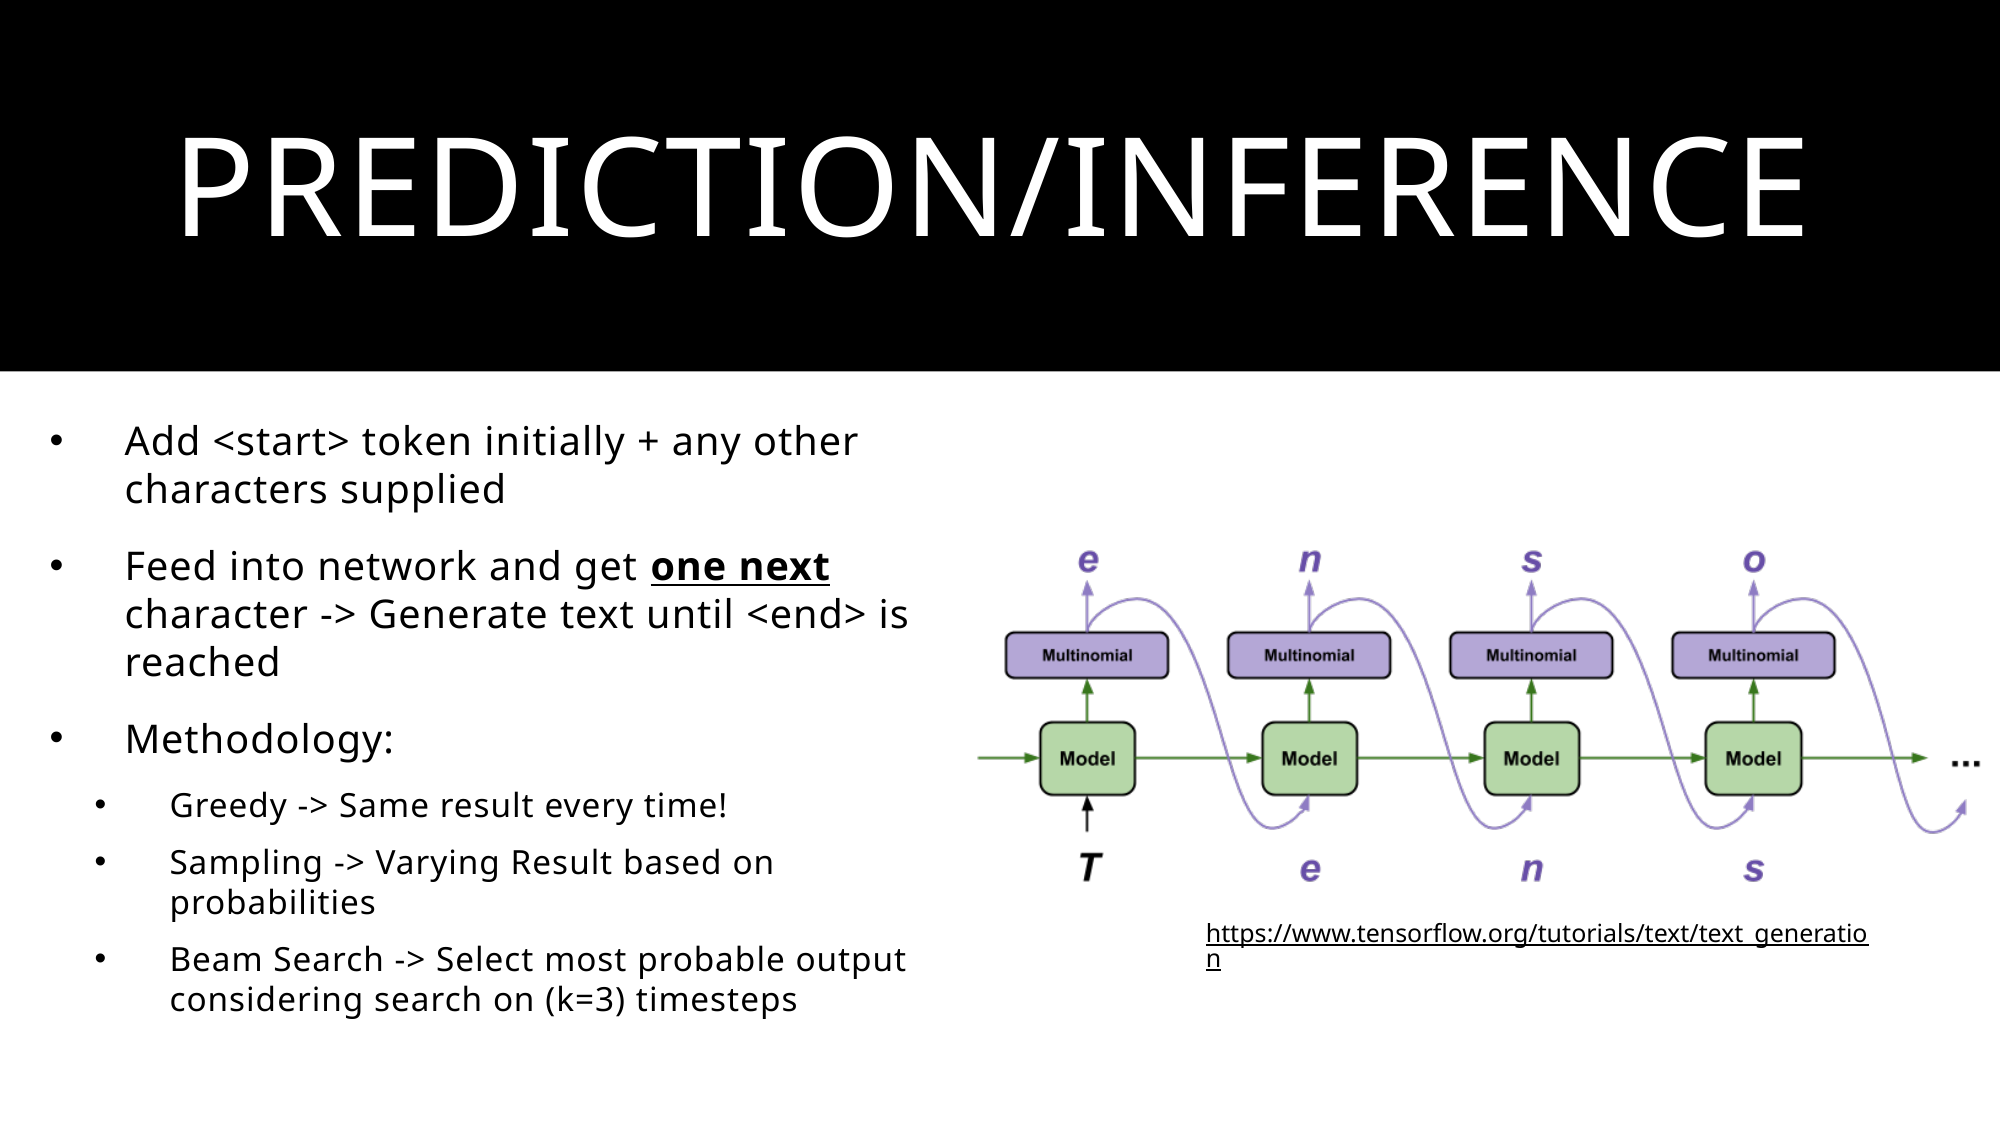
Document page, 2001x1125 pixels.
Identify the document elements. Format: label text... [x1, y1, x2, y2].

text_box Add <start> token initially + any other characters supplied Feed into network and get one next character -> Generate text until <end> is reached Methodology: Greedy -> Same result every time! Sampling -> Varying Result based on probabilities Beam Search -> Select most probable output considering search on (k=3) timesteps [34, 408, 960, 1073]
title Prediction/Inference [157, 52, 1842, 332]
text_box https://www.tensorflow.org/tutorials/text/text_generation [1191, 921, 1885, 986]
picture [959, 515, 2000, 921]
